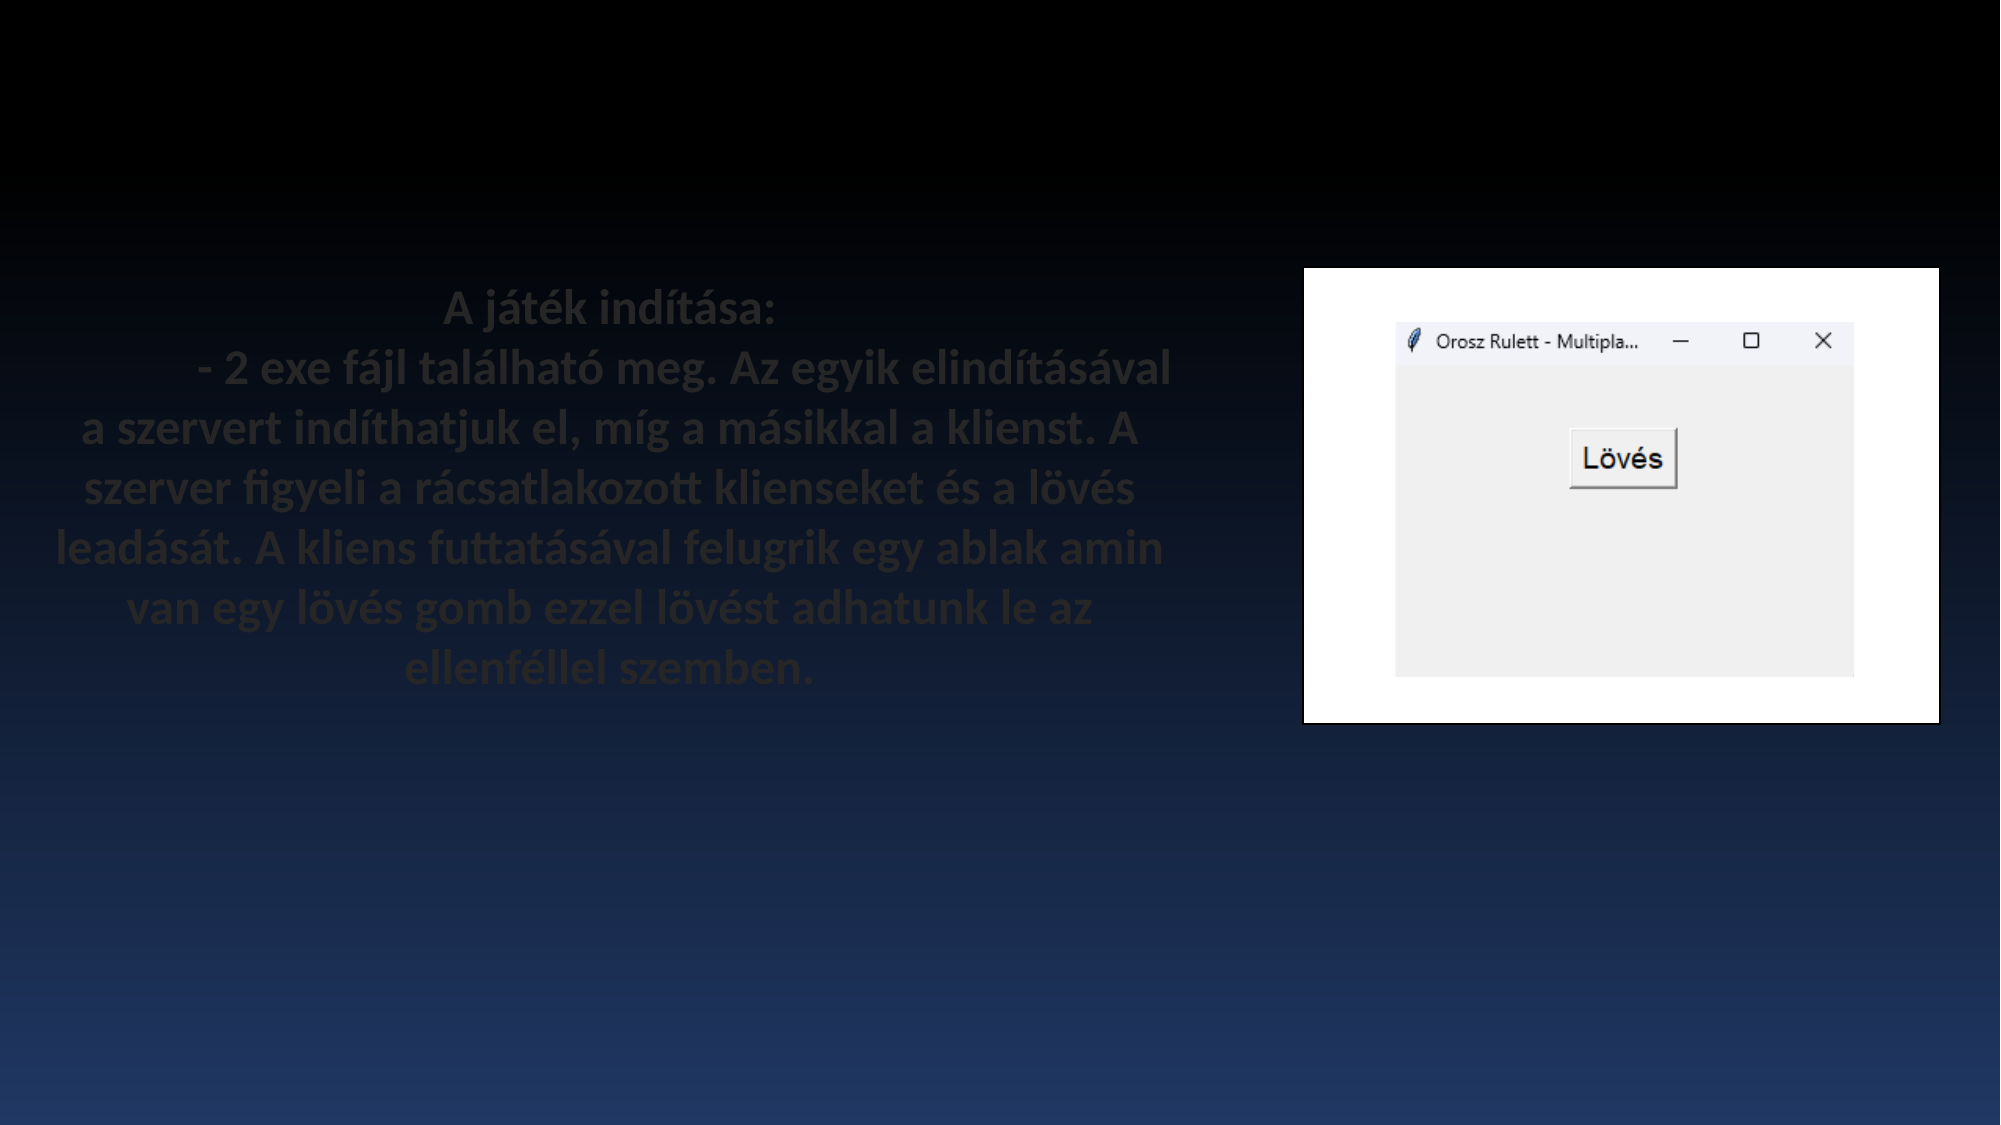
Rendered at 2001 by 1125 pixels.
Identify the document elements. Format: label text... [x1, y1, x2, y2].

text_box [1302, 267, 1940, 725]
text_box A játék indítása: - 2 exe fájl található meg. Az egyik elindításával a szervert indíthatjuk el, míg a másikkal a klienst. A szerver figyeli a rácsatlakozott klienseket és a lövés leadását. A kliens futtatásával felugrik egy ablak amin van egy lövés gomb ezzel lövést adhatunk le az ellenféllel szemben. [23, 266, 1197, 702]
